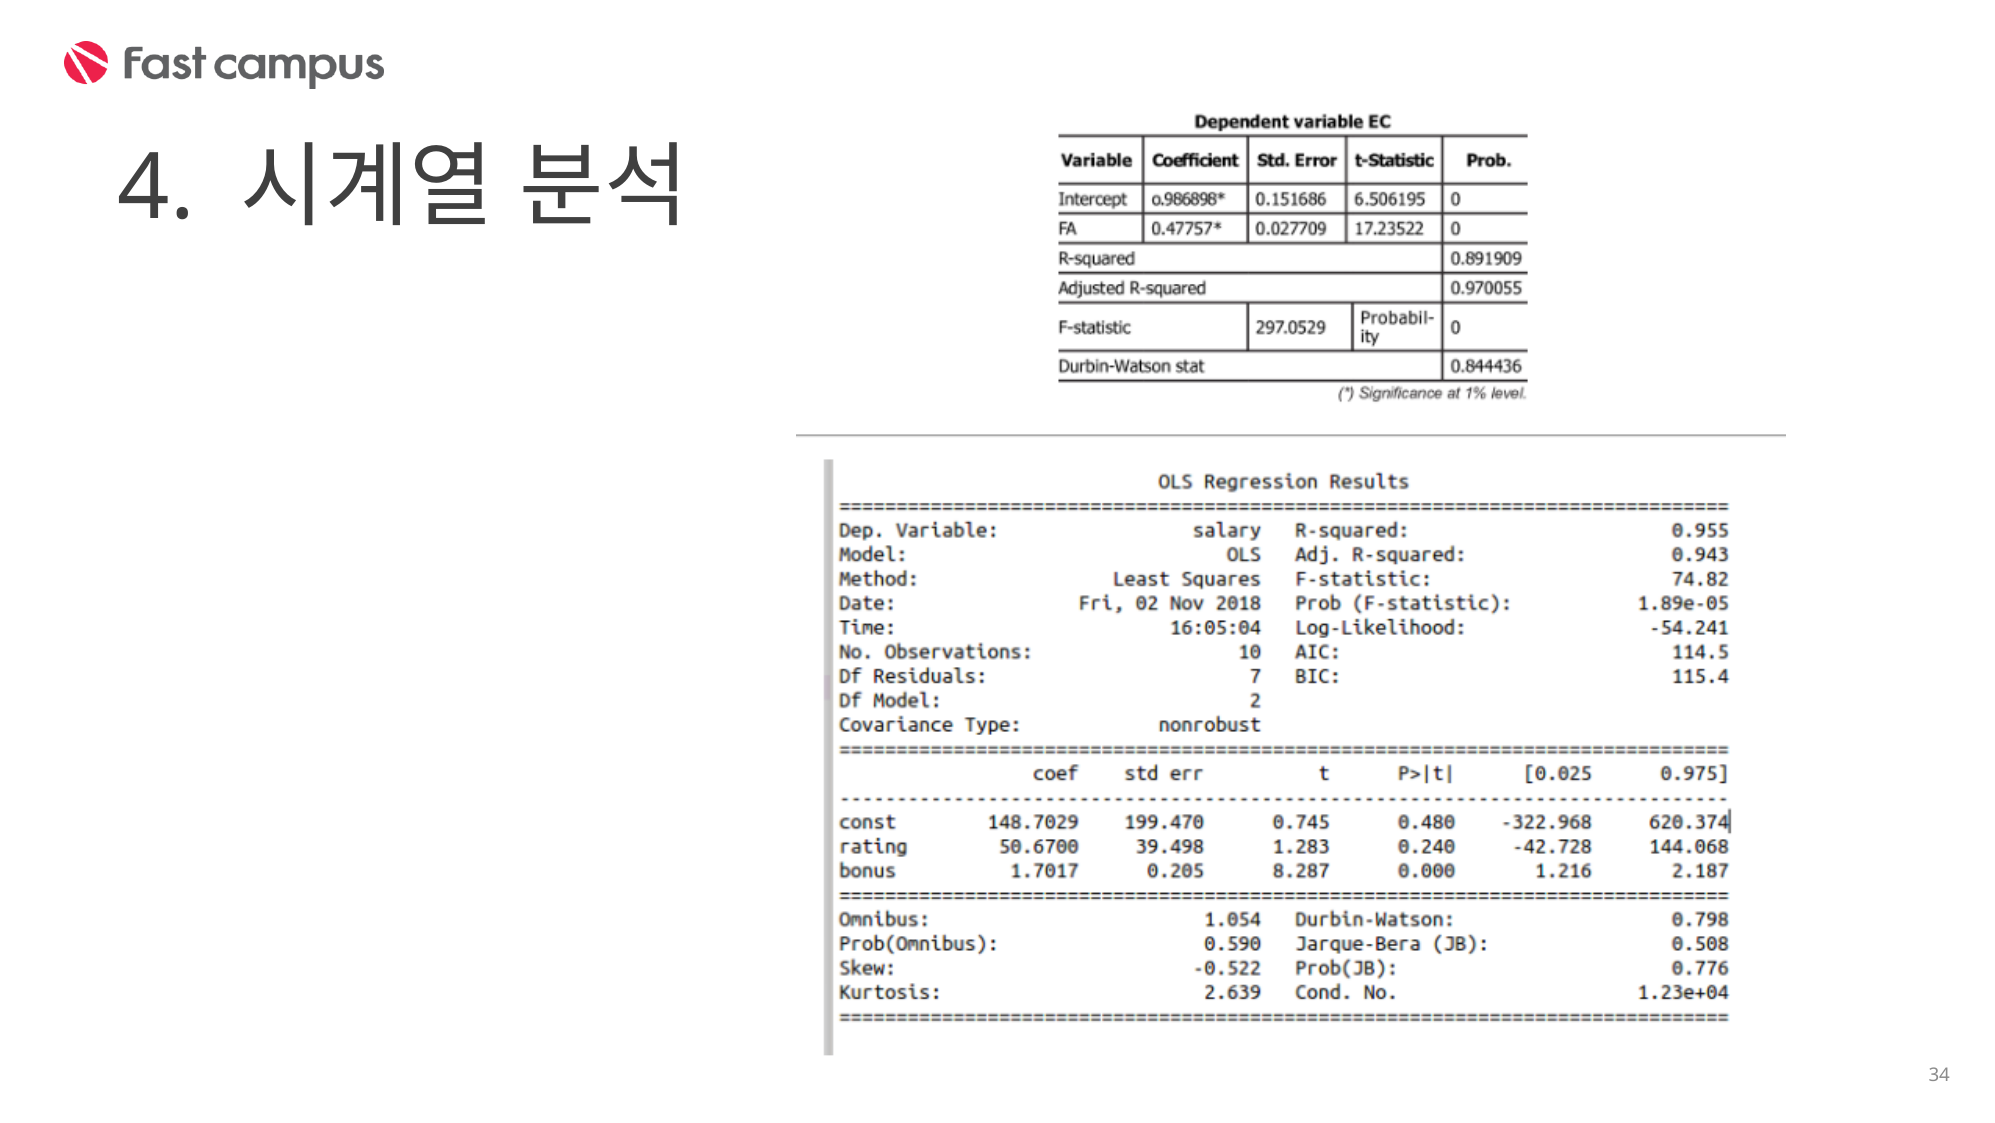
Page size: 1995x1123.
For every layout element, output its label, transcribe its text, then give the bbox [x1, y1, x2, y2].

picture [64, 41, 384, 89]
title 4. 시계열 분석 [99, 88, 1896, 276]
slide_number 34 [1502, 1045, 1969, 1106]
picture [796, 100, 1786, 1079]
